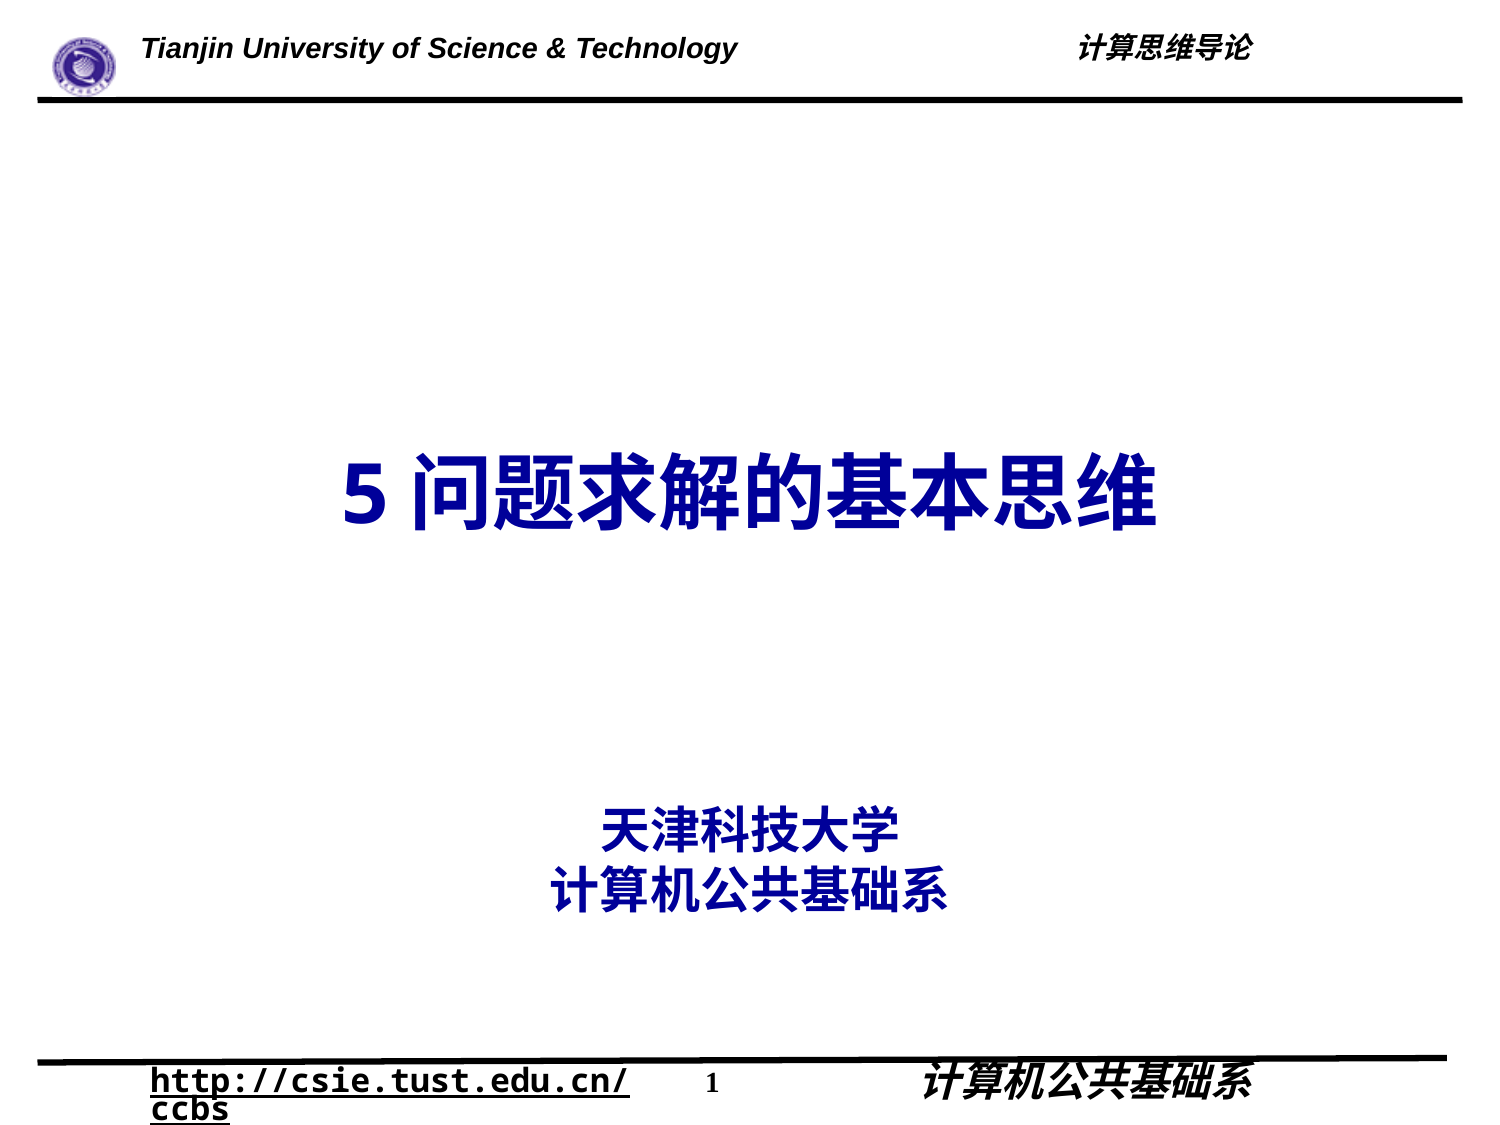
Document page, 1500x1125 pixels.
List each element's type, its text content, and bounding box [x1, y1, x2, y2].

title 5问题求解的基本思维 [112, 349, 1388, 591]
picture [52, 37, 116, 97]
subtitle 天津科技大学 计算机公共基础系 [225, 791, 1275, 929]
footer 1 [474, 1055, 951, 1107]
